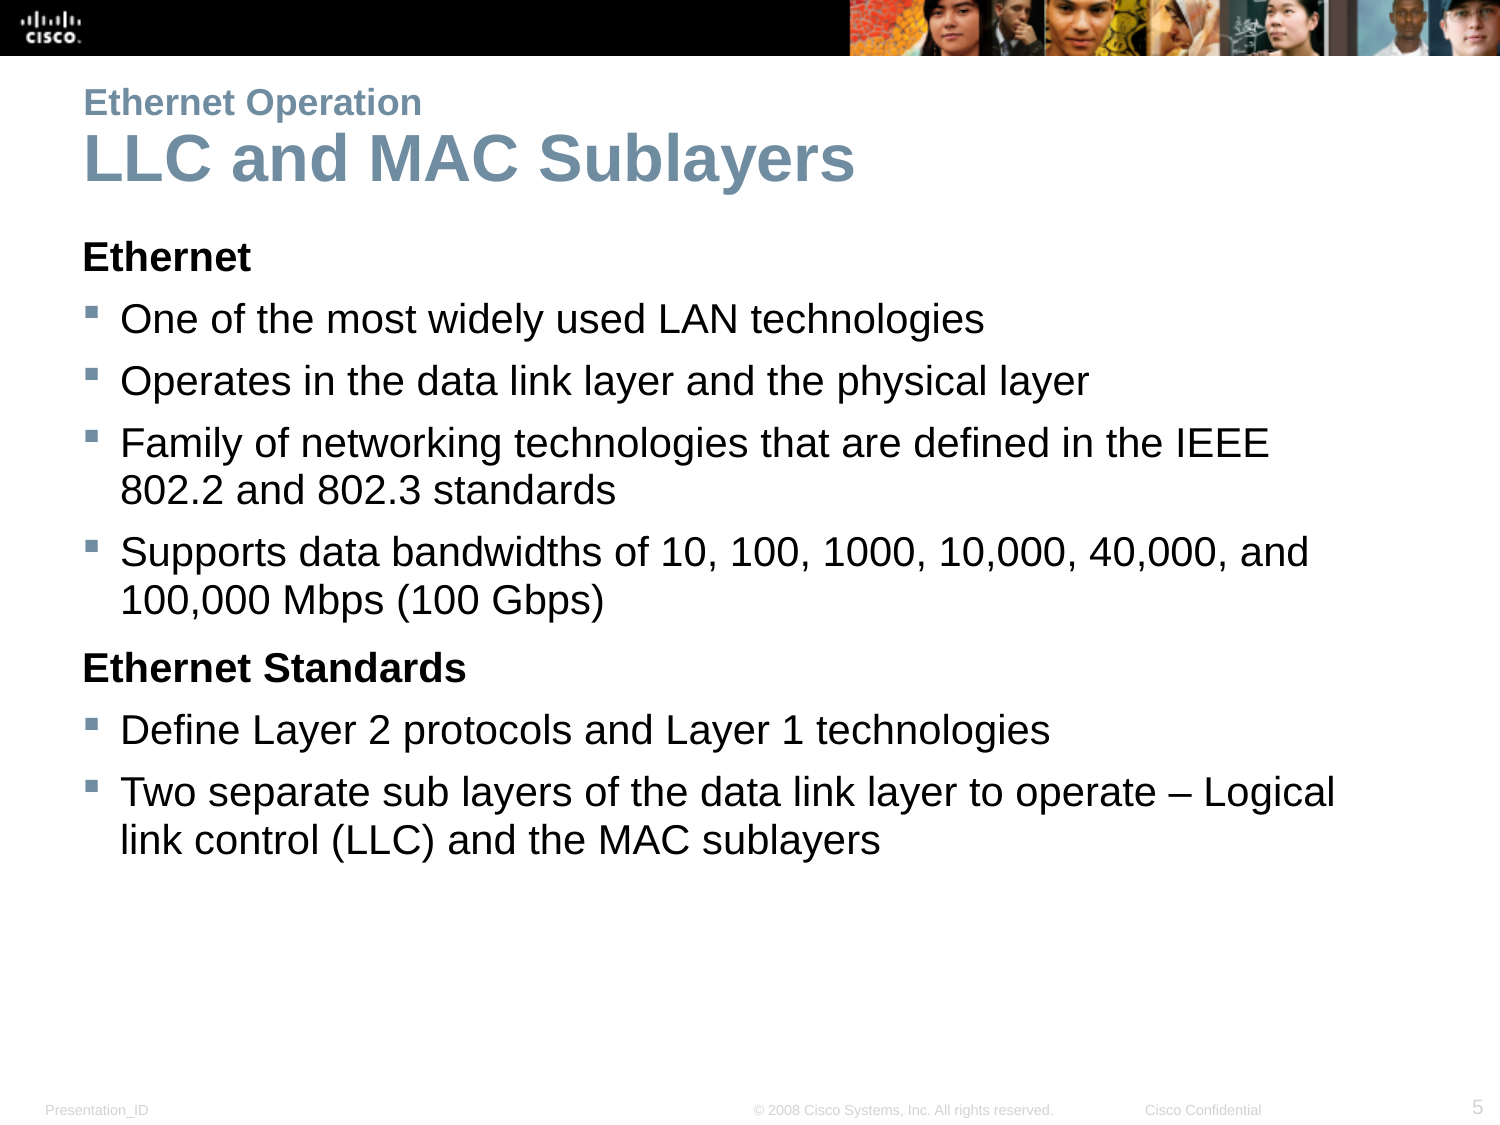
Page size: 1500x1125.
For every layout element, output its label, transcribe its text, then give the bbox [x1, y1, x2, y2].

list Ethernet One of the most widely used LAN technologies Operates in the data link layer and the physical layer Family of networking technologies that are defined in the IEEE 802.2 and 802.3 standards Supports data bandwidths of 10, 100, 1000, 10,000, 40,000, and 100,000 Mbps (100 Gbps) Ethernet Standards Define Layer 2 protocols and Layer 1 technologies Two separate sub layers of the data link layer to operate – Logical link control (LLC) and the MAC sublayers [68, 226, 1371, 977]
picture [0, 0, 1500, 56]
title Ethernet Operation LLC and MAC Sublayers [69, 64, 1500, 203]
